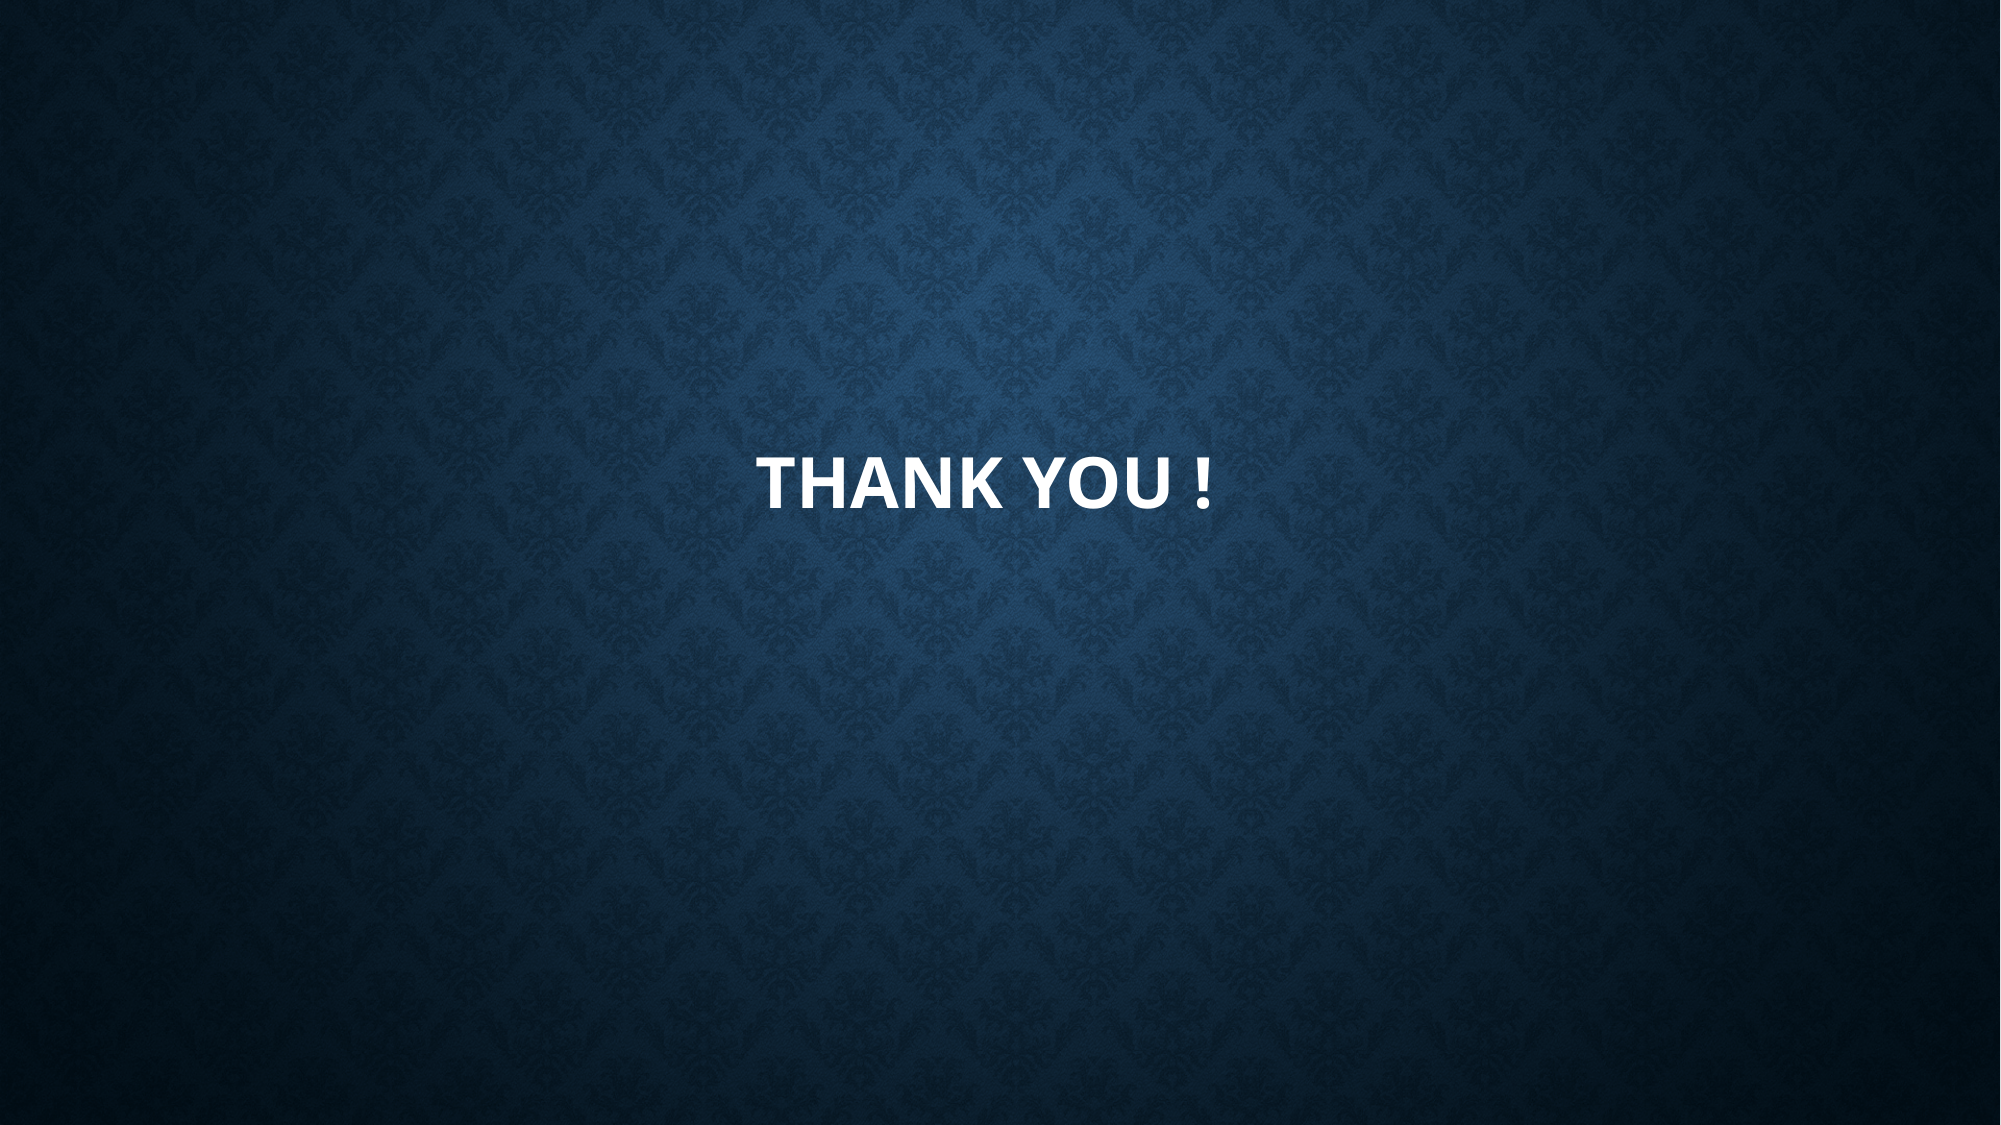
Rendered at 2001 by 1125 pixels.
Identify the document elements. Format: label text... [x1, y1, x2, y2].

title Thank You ! [135, 376, 1834, 595]
